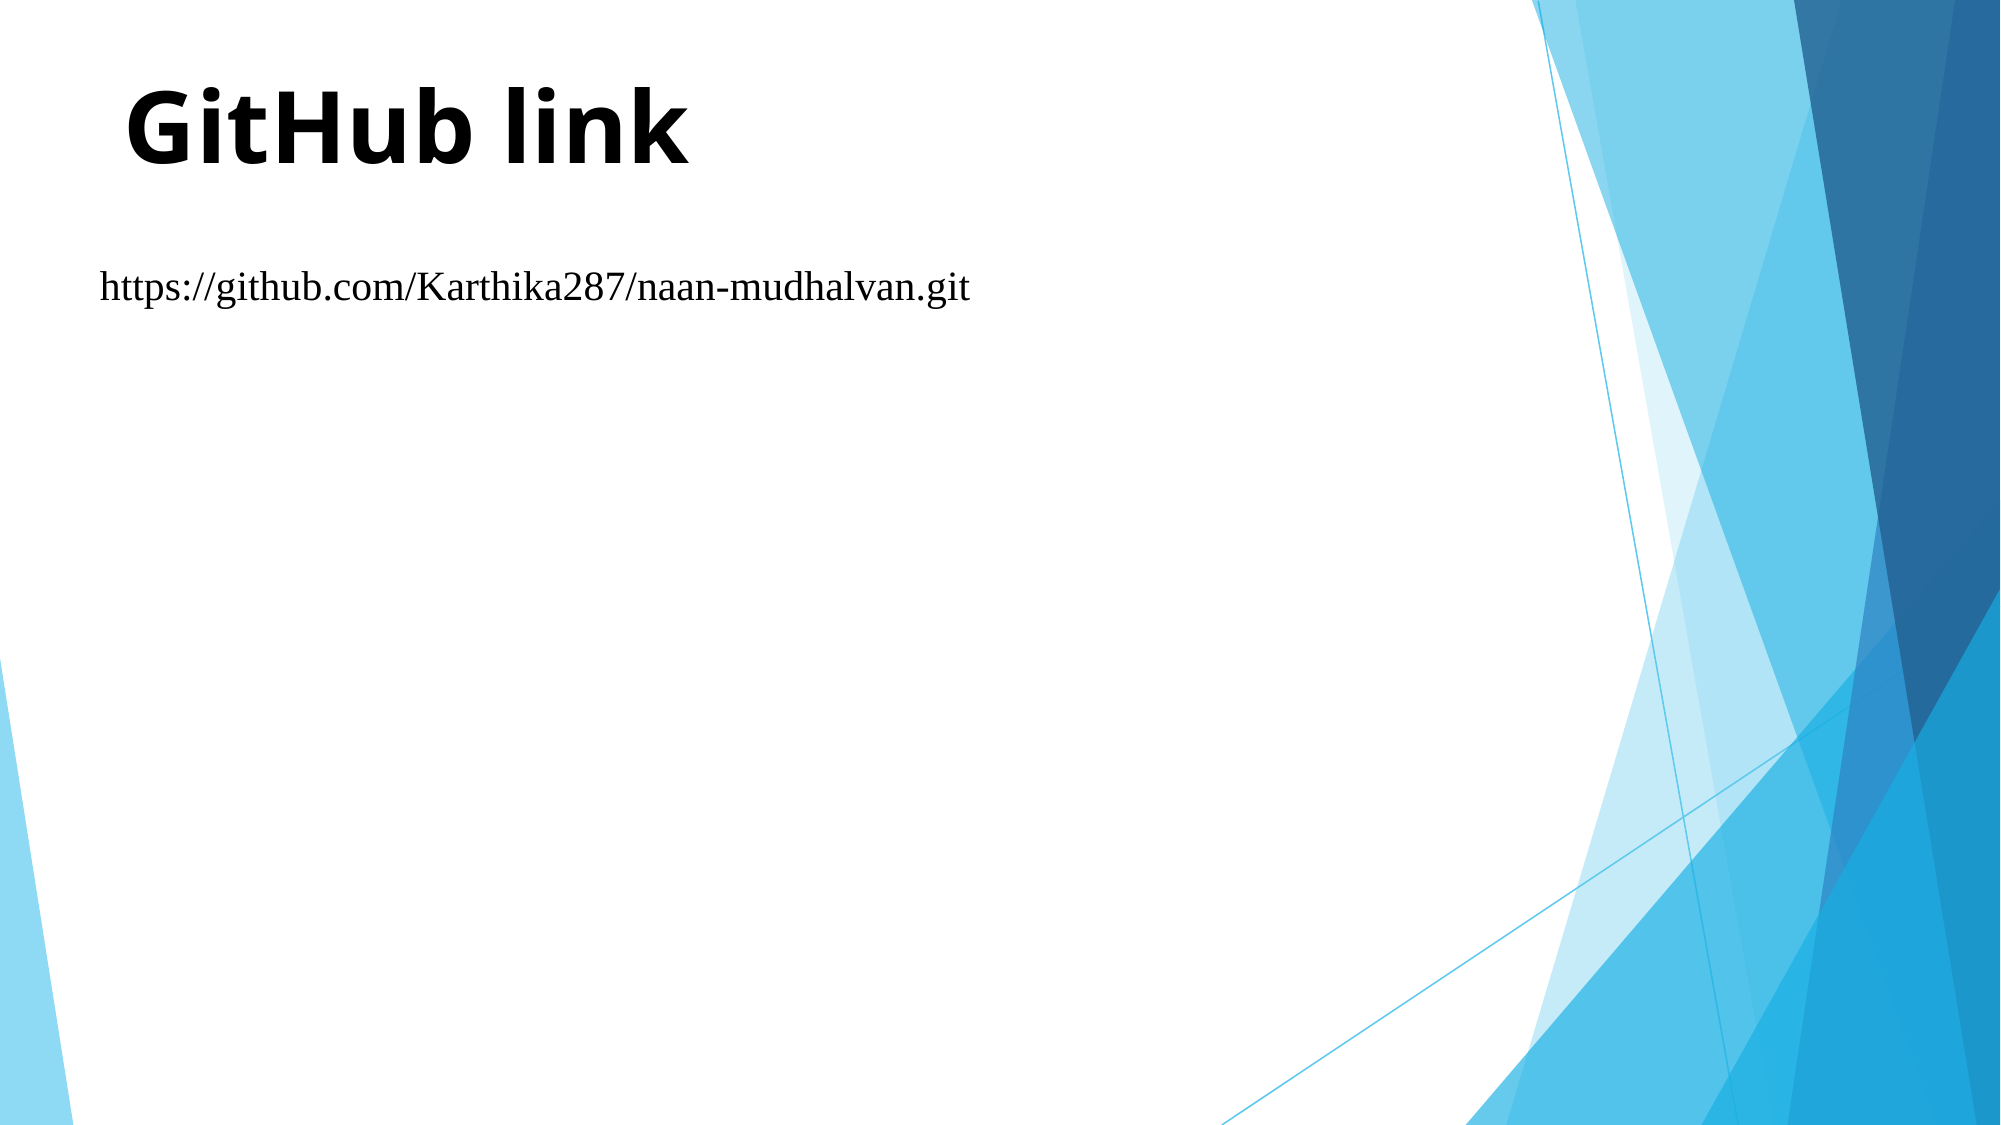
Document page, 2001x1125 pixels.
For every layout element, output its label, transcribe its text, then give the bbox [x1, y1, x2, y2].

list https://github.com/Karthika287/naan-mudhalvan.git [99, 258, 1563, 310]
title GitHub link [123, 63, 1877, 188]
